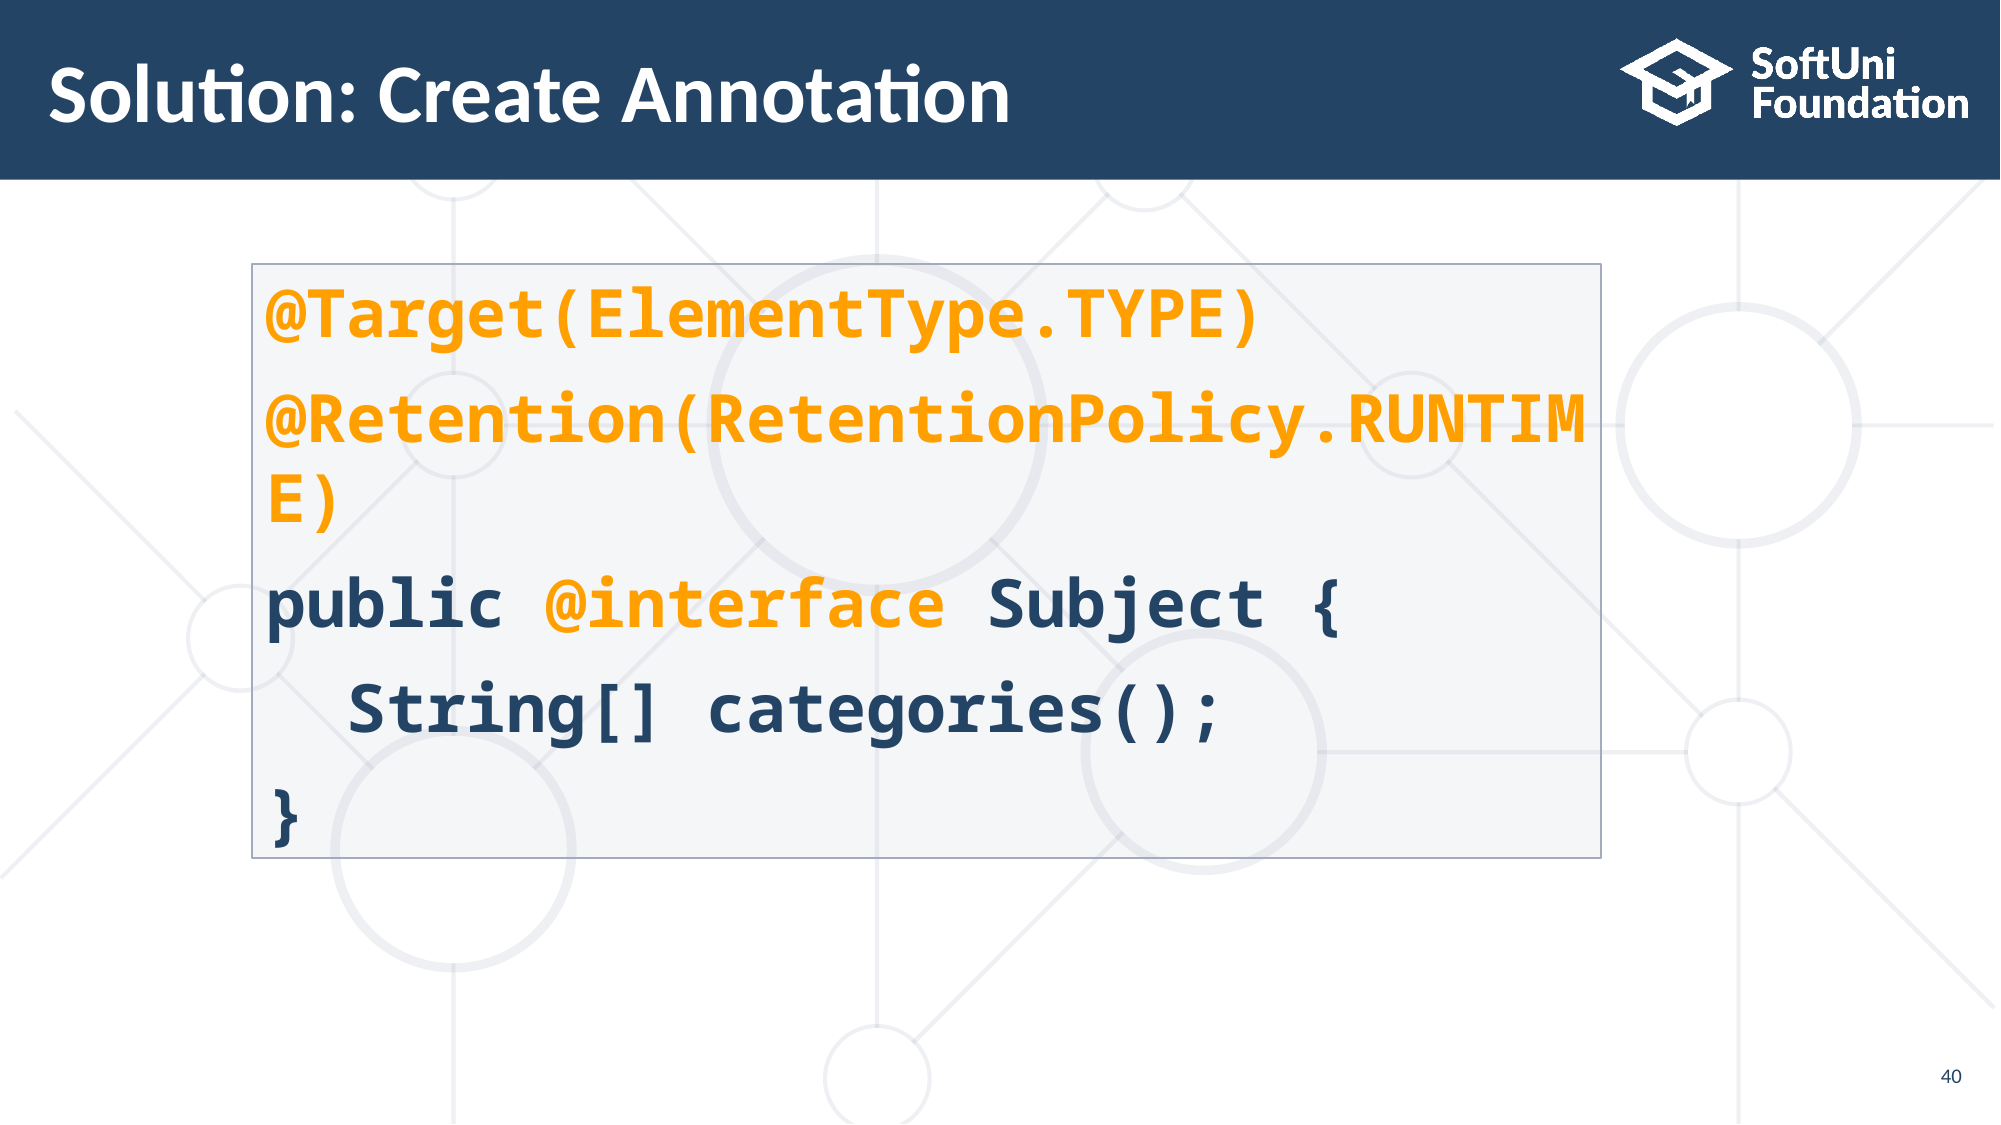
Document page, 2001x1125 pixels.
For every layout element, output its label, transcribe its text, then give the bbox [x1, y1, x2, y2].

slide_number 40 [1897, 1049, 1968, 1101]
text_box @Target(ElementType.TYPE) @Retention(RetentionPolicy.RUNTIME) public @interface Subject { String[] categories(); } [251, 263, 1602, 858]
picture [1619, 38, 1968, 126]
title Solution: Create Annotation [31, 16, 1591, 162]
